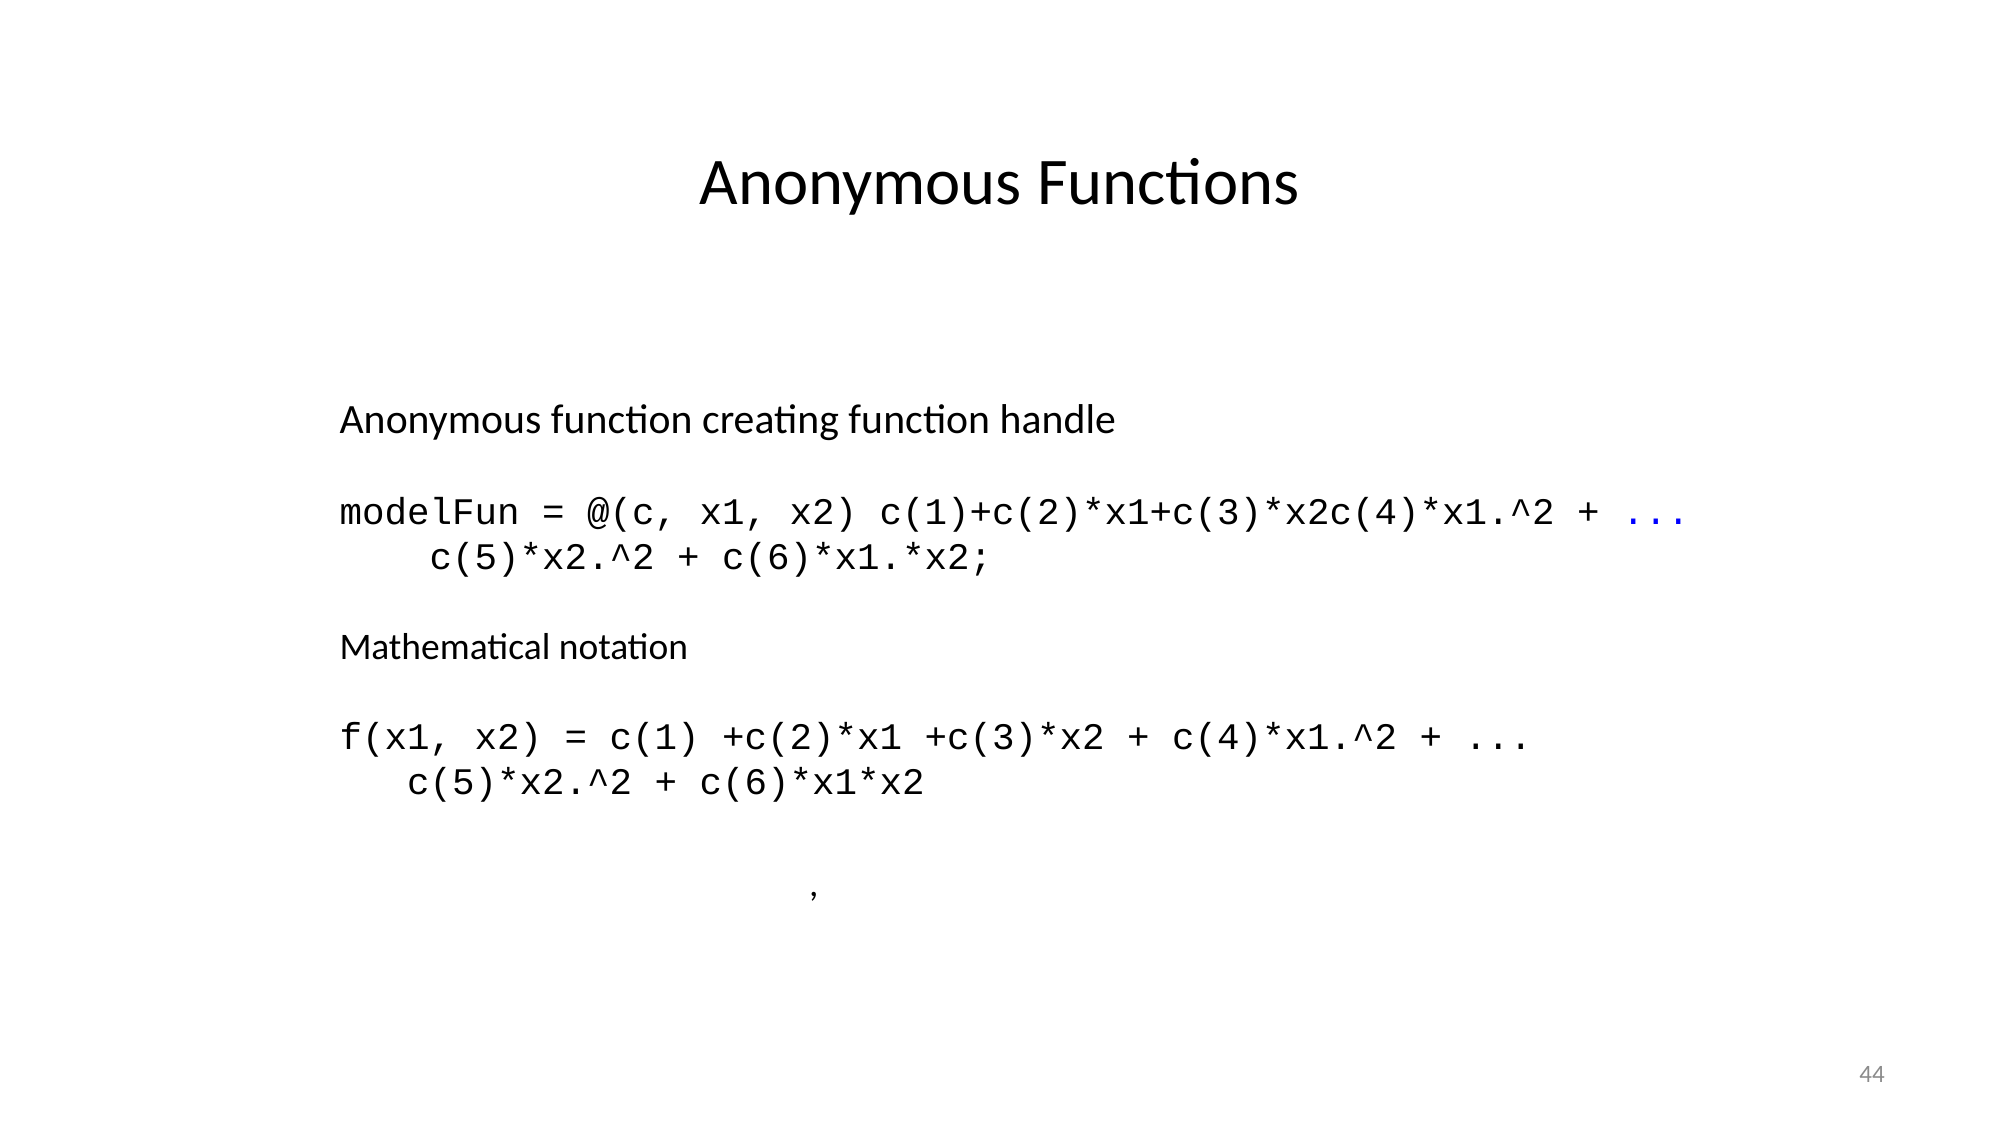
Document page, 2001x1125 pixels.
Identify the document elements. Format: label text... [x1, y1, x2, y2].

slide_number 44 [1433, 1042, 1900, 1103]
text_box Anonymous Functions [324, 130, 1675, 235]
text_box Anonymous function creating function handle modelFun = @(c, x1, x2) c(1)+c(2)*x1+c(3)*x2c(4)*x1.^2 + ... c(5)*x2.^2 + c(6)*x1.*x2; Mathematical notation f(x1, x2) = c(1) +c(2)*x1 +c(3)*x2 + c(4)*x1.^2 + ... c(5)*x2.^2 + c(6)*x1*x2 [324, 384, 1736, 810]
